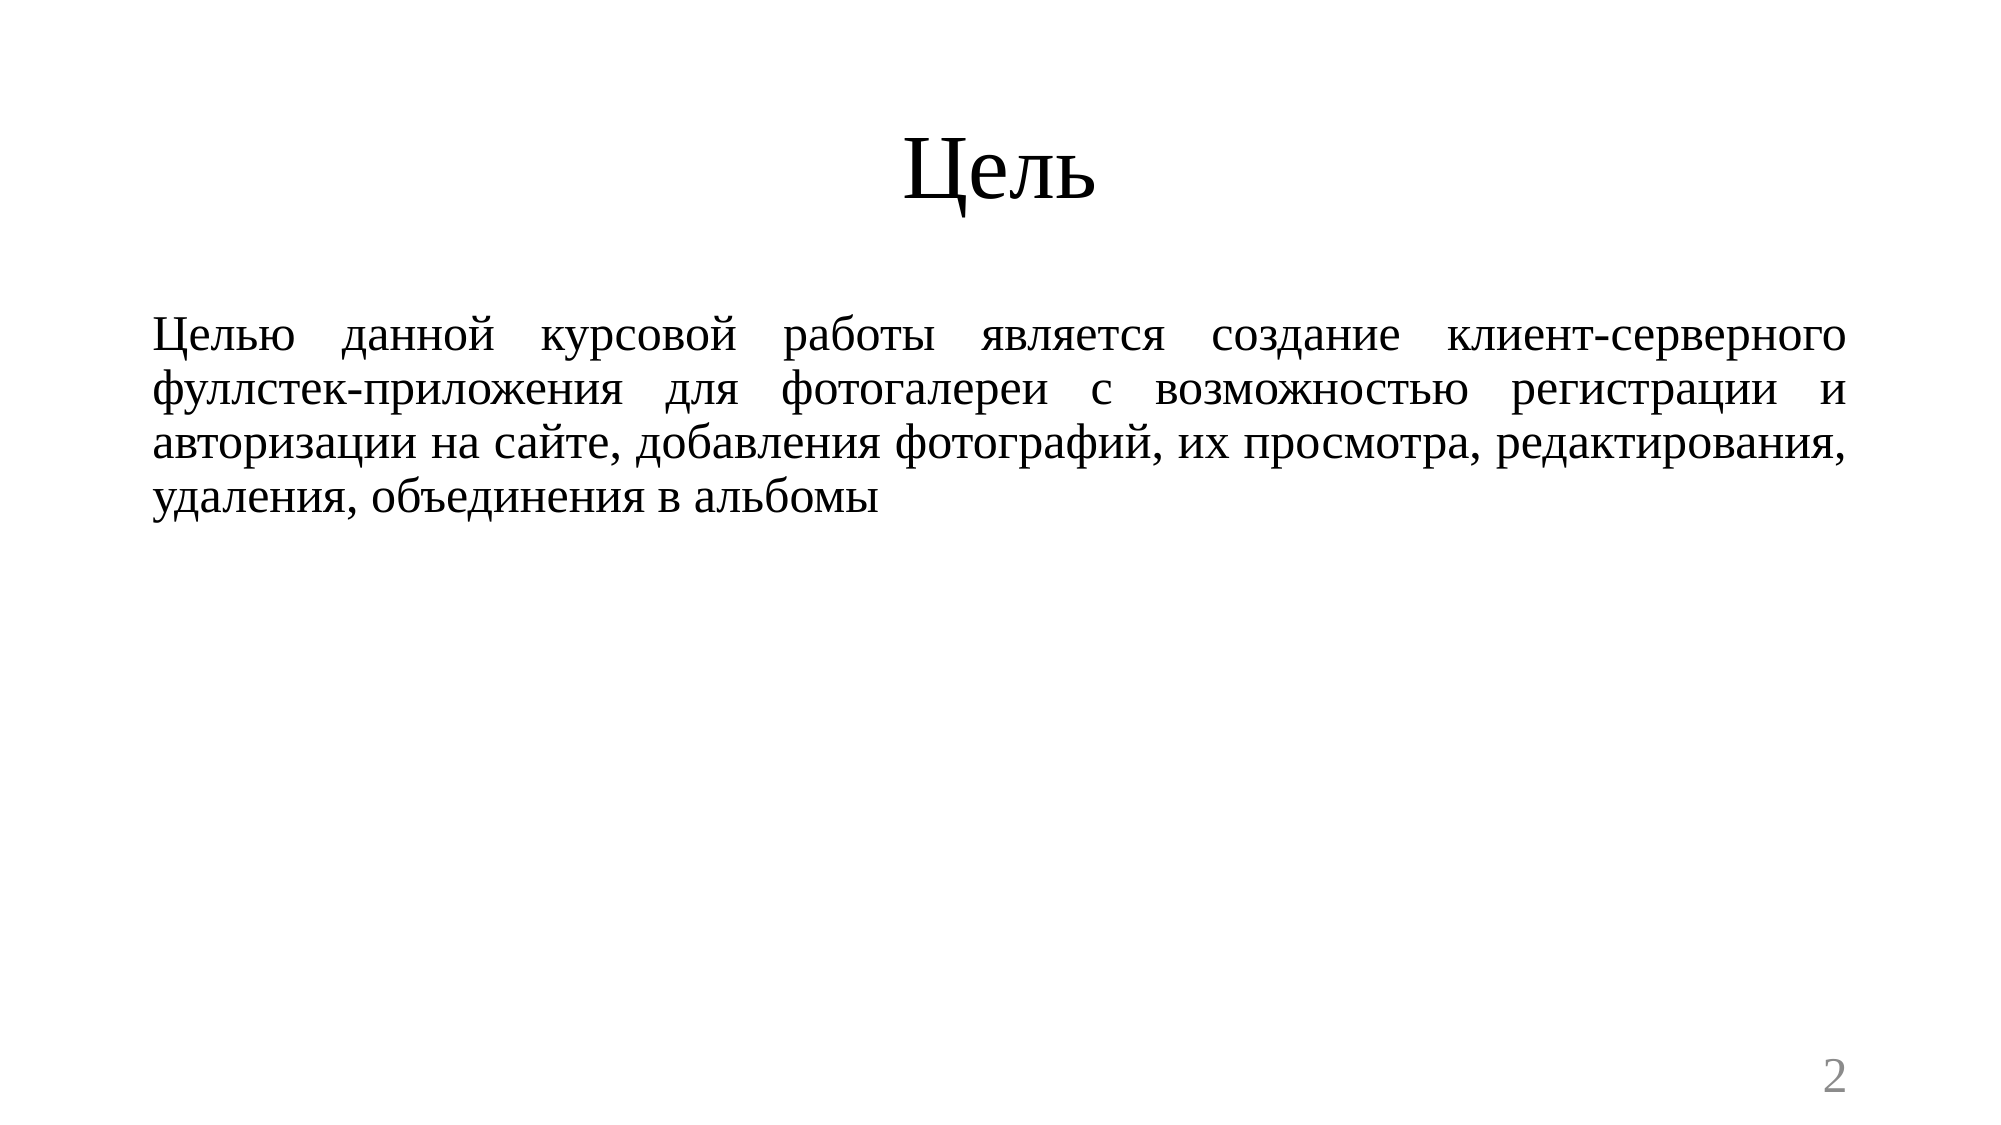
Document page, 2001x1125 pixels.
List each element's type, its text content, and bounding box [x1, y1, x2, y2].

title Цель [137, 59, 1863, 278]
list Целью данной курсовой работы является создание клиент-серверного фуллстек-приложения для фотогалереи с возможностью регистрации и авторизации на сайте, добавления фотографий, их просмотра, редактирования, удаления, объединения в альбомы [137, 299, 1863, 1014]
slide_number 2 [1412, 1042, 1863, 1103]
